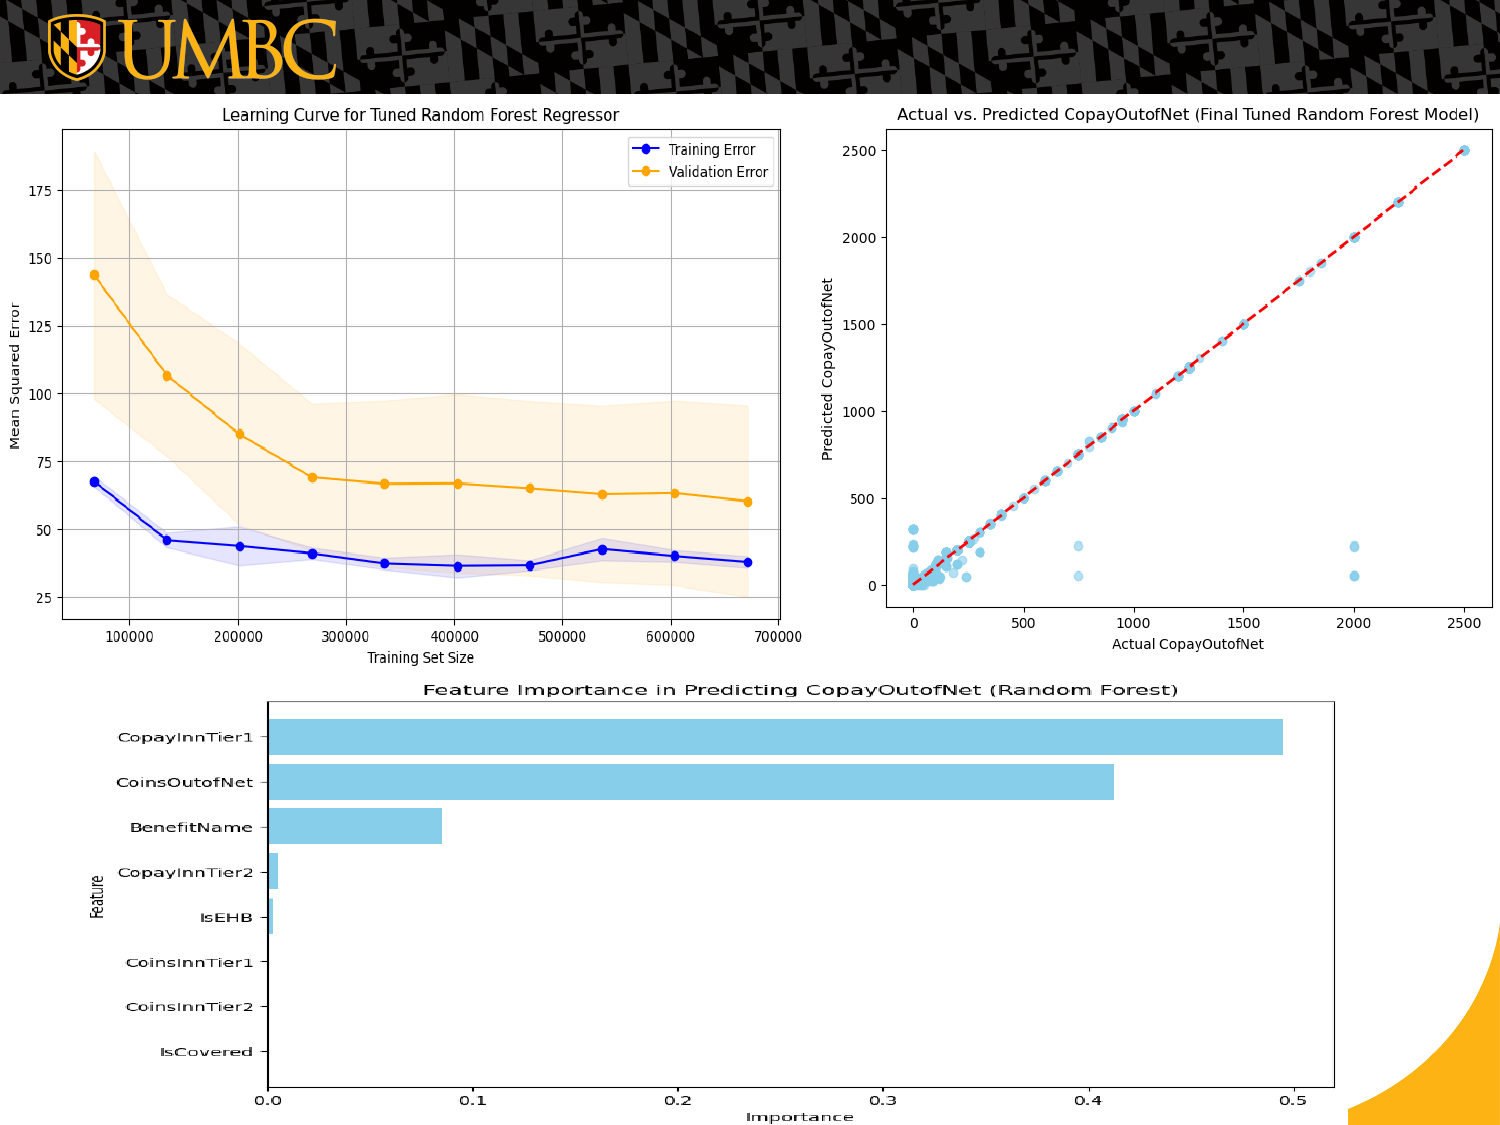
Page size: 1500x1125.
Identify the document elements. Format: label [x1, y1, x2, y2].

picture [811, 98, 1500, 663]
picture [0, 0, 1500, 94]
list [0, 98, 813, 677]
picture [74, 675, 1500, 1125]
